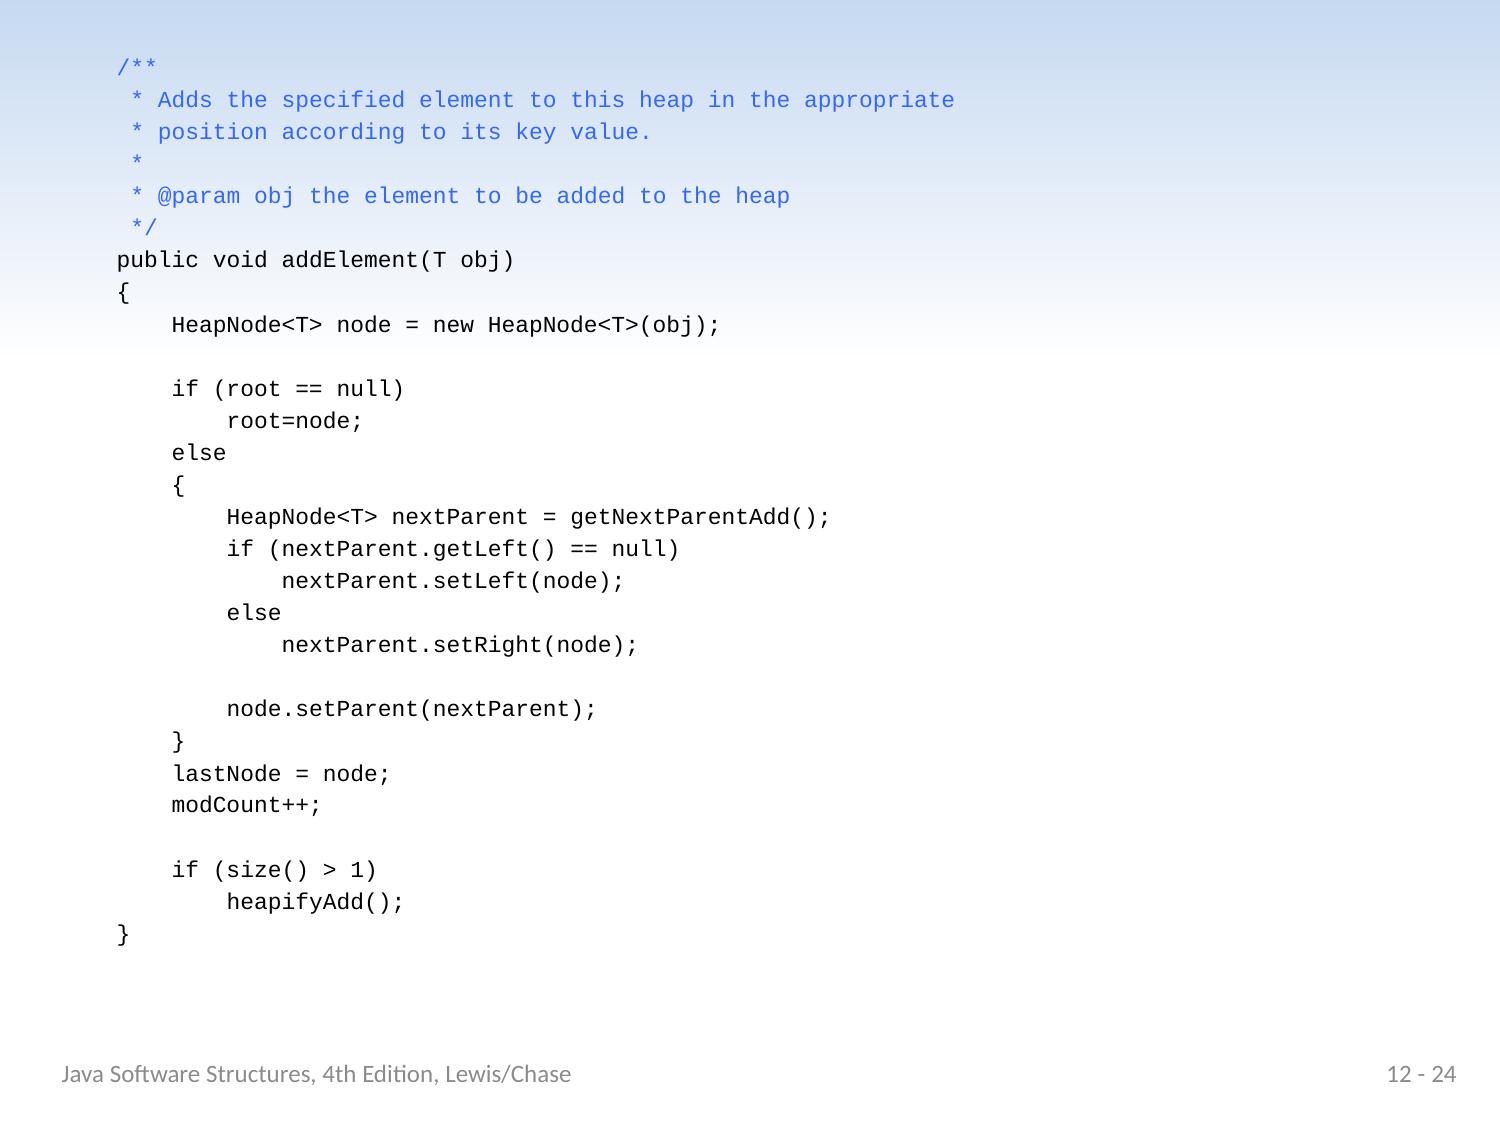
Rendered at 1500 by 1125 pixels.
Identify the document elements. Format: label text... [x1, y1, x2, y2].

slide_number 12 - 24 [1122, 1042, 1472, 1103]
list /** * Adds the specified element to this heap in the appropriate * position according to its key value. * * @param obj the element to be added to the heap */ public void addElement(T obj) { HeapNode<T> node = new HeapNode<T>(obj); if (root == null) root=node; else { HeapNode<T> nextParent = getNextParentAdd(); if (nextParent.getLeft() == null) nextParent.setLeft(node); else nextParent.setRight(node); node.setParent(nextParent); } lastNode = node; modCount++; if (size() > 1) heapifyAdd(); } [46, 45, 1473, 1043]
footer Java Software Structures, 4th Edition, Lewis/Chase [46, 1042, 1122, 1103]
